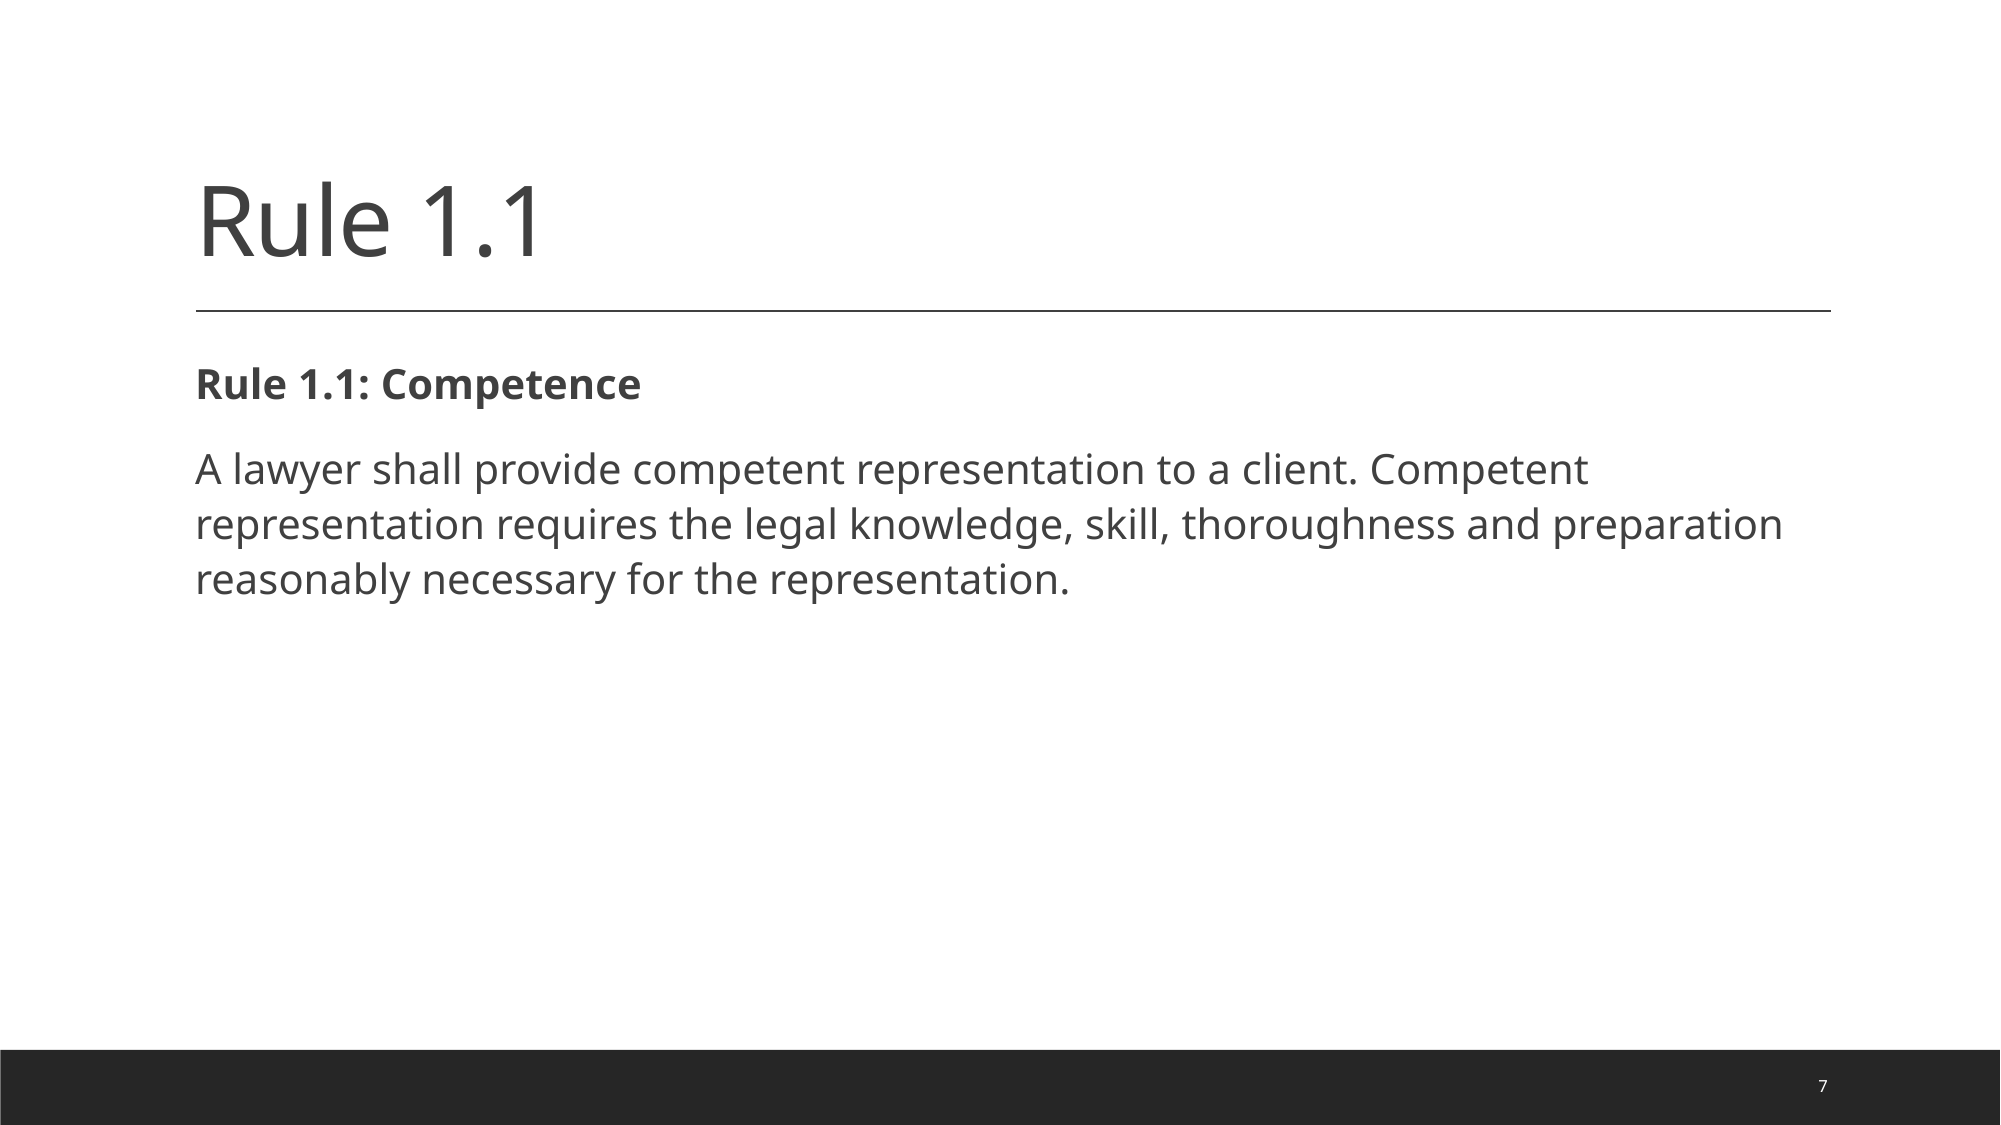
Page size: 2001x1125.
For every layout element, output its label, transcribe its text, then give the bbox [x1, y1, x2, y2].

list Rule 1.1: Competence A lawyer shall provide competent representation to a client. Competent representation requires the legal knowledge, skill, thoroughness and preparation reasonably necessary for the representation. [180, 345, 1830, 963]
slide_number 7 [1803, 1057, 1932, 1118]
title Rule 1.1 [180, 47, 1830, 285]
